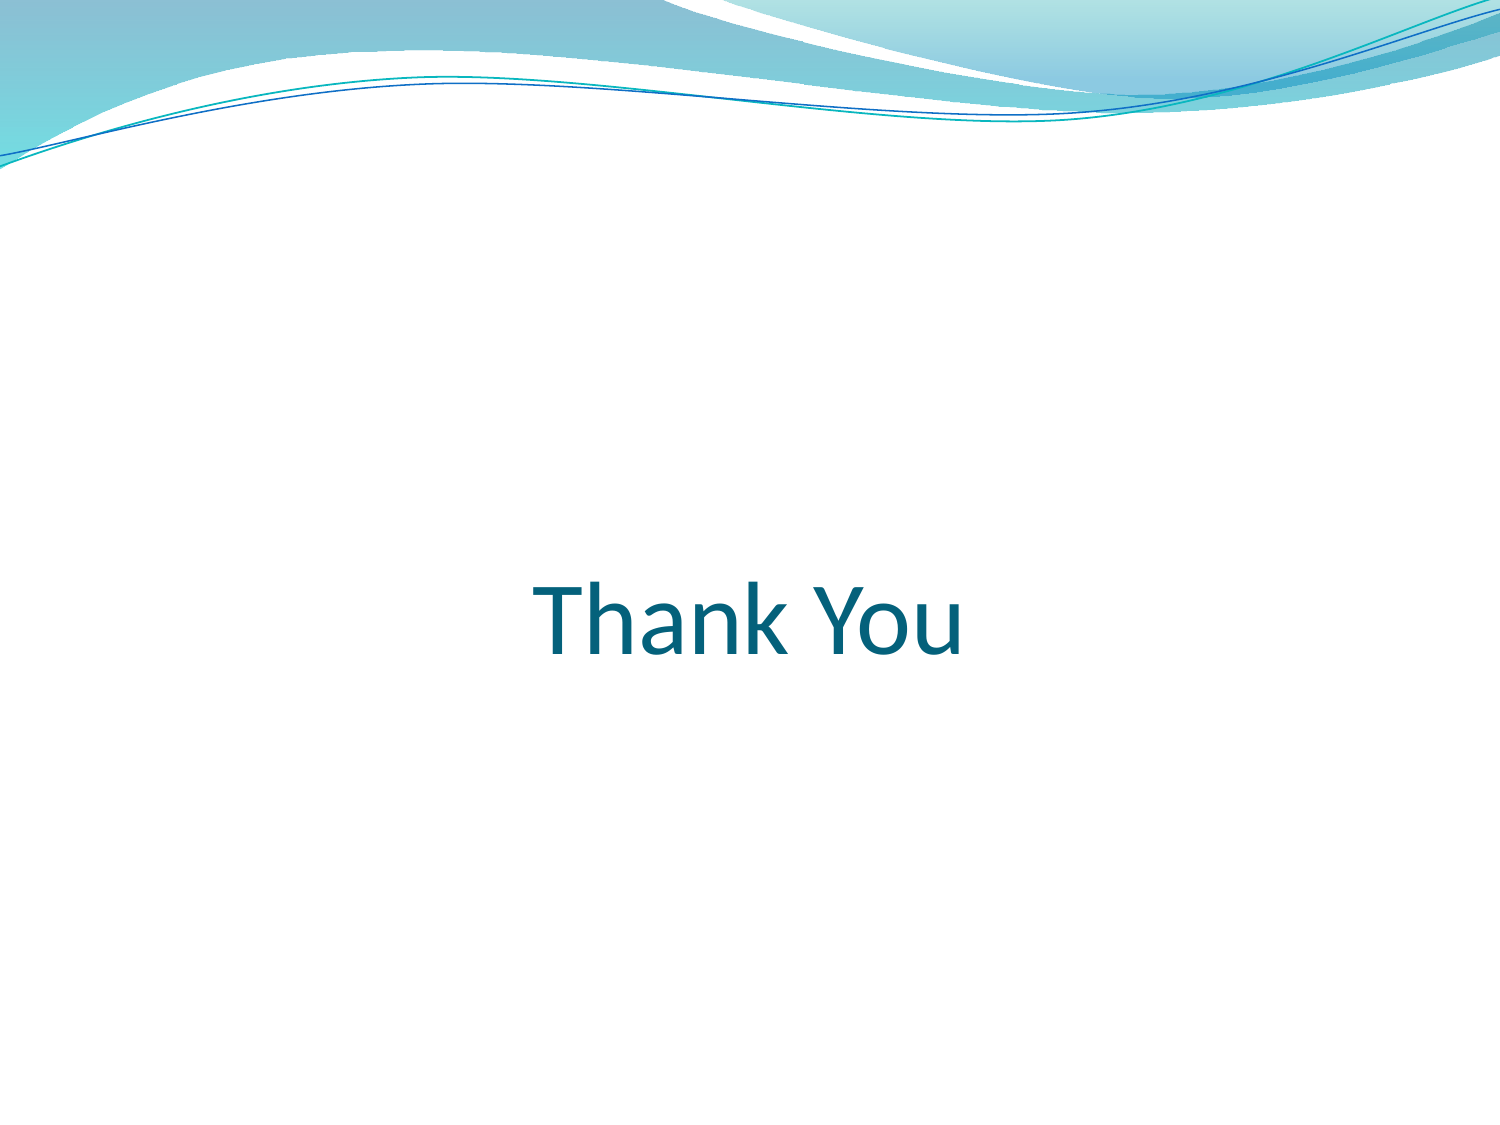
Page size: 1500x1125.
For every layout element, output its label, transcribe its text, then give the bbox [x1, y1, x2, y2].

title Thank You [75, 525, 1425, 675]
